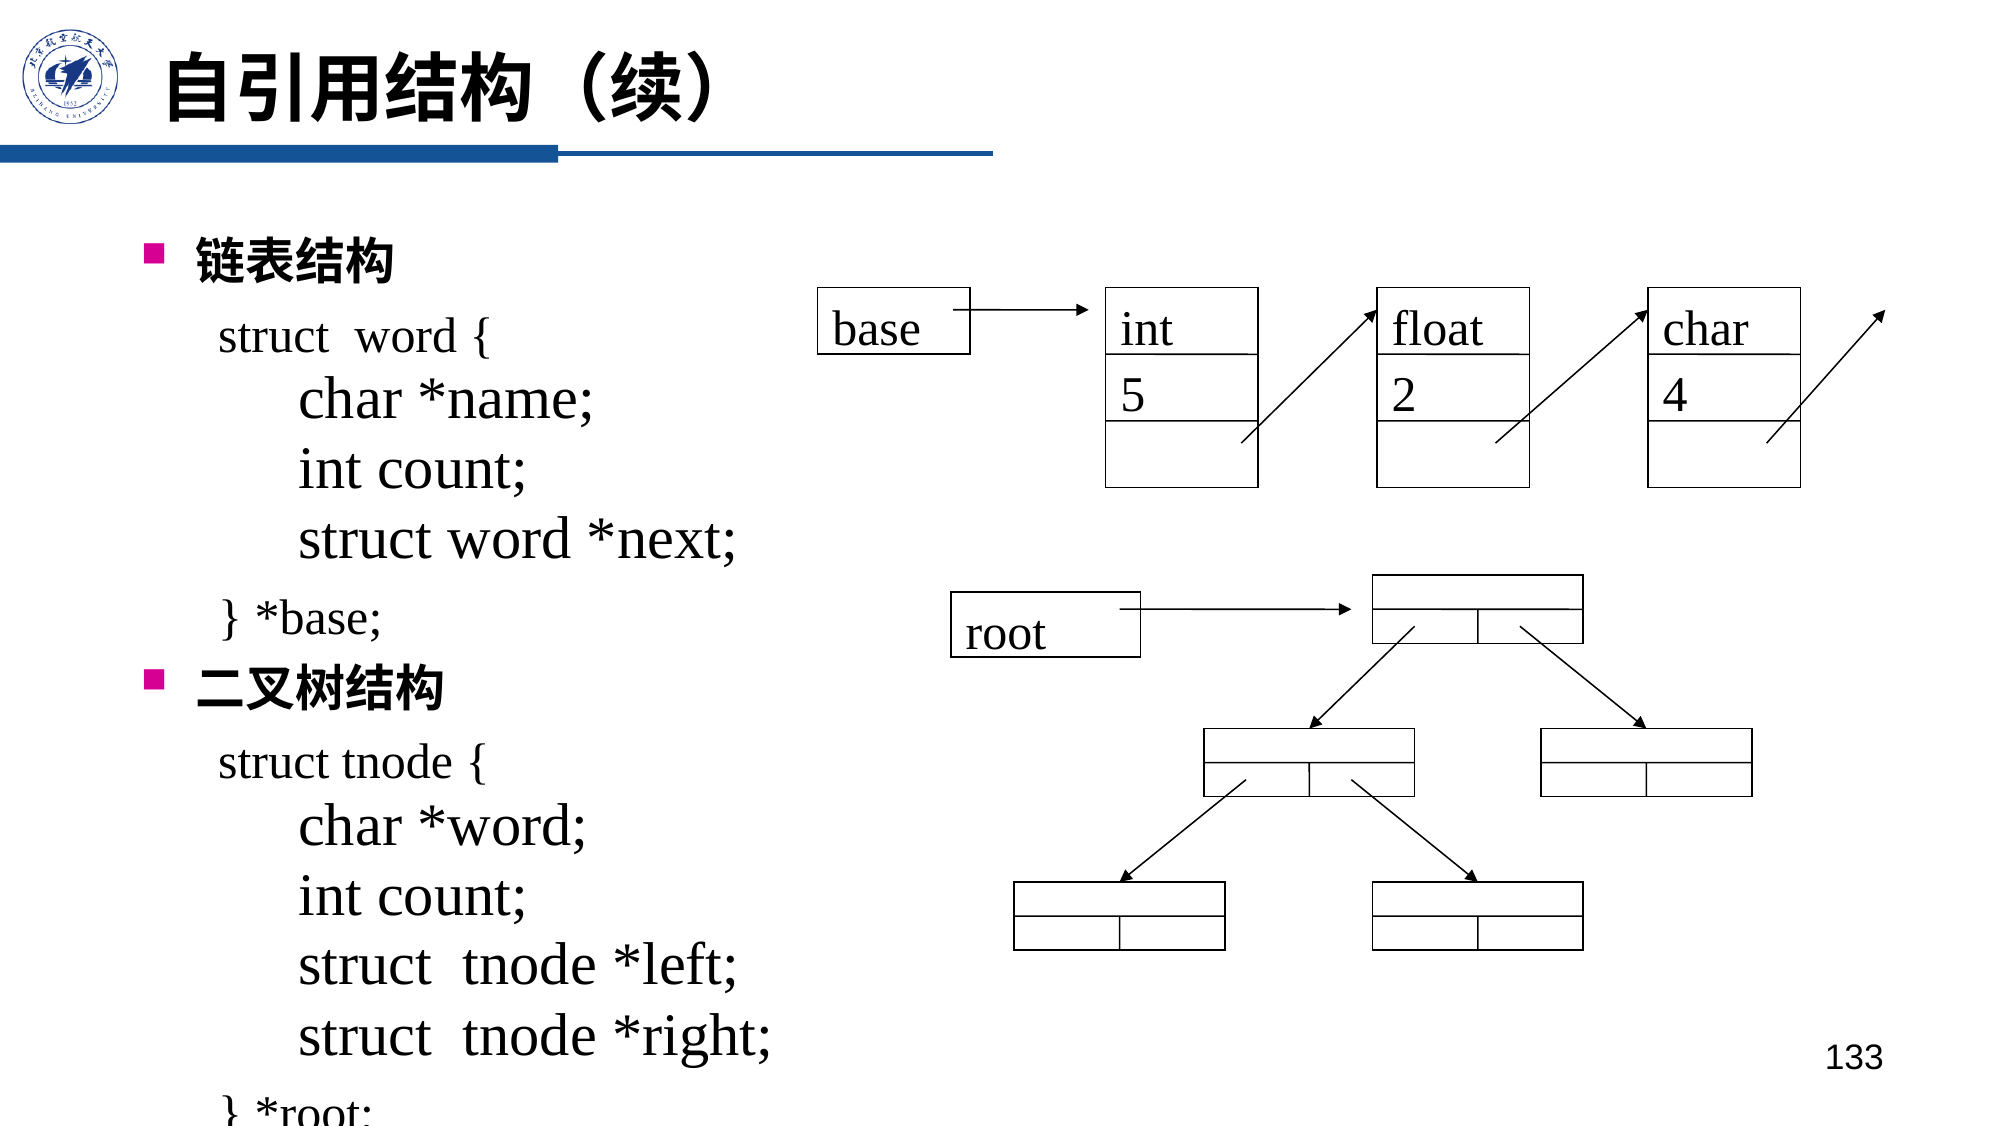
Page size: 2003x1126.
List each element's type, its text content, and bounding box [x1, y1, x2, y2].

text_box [950, 574, 1753, 951]
picture [16, 23, 124, 130]
list 链表结构 struct word { char *name; int count; struct word *next; } *base; 二叉树结构 struct tnode { char *word; int count; struct tnode *left; struct tnode *right; } *root; [122, 237, 1852, 986]
title 自引用结构（续） [141, 25, 1936, 164]
slide_number 133 [1434, 1024, 1903, 1104]
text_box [817, 287, 1886, 488]
